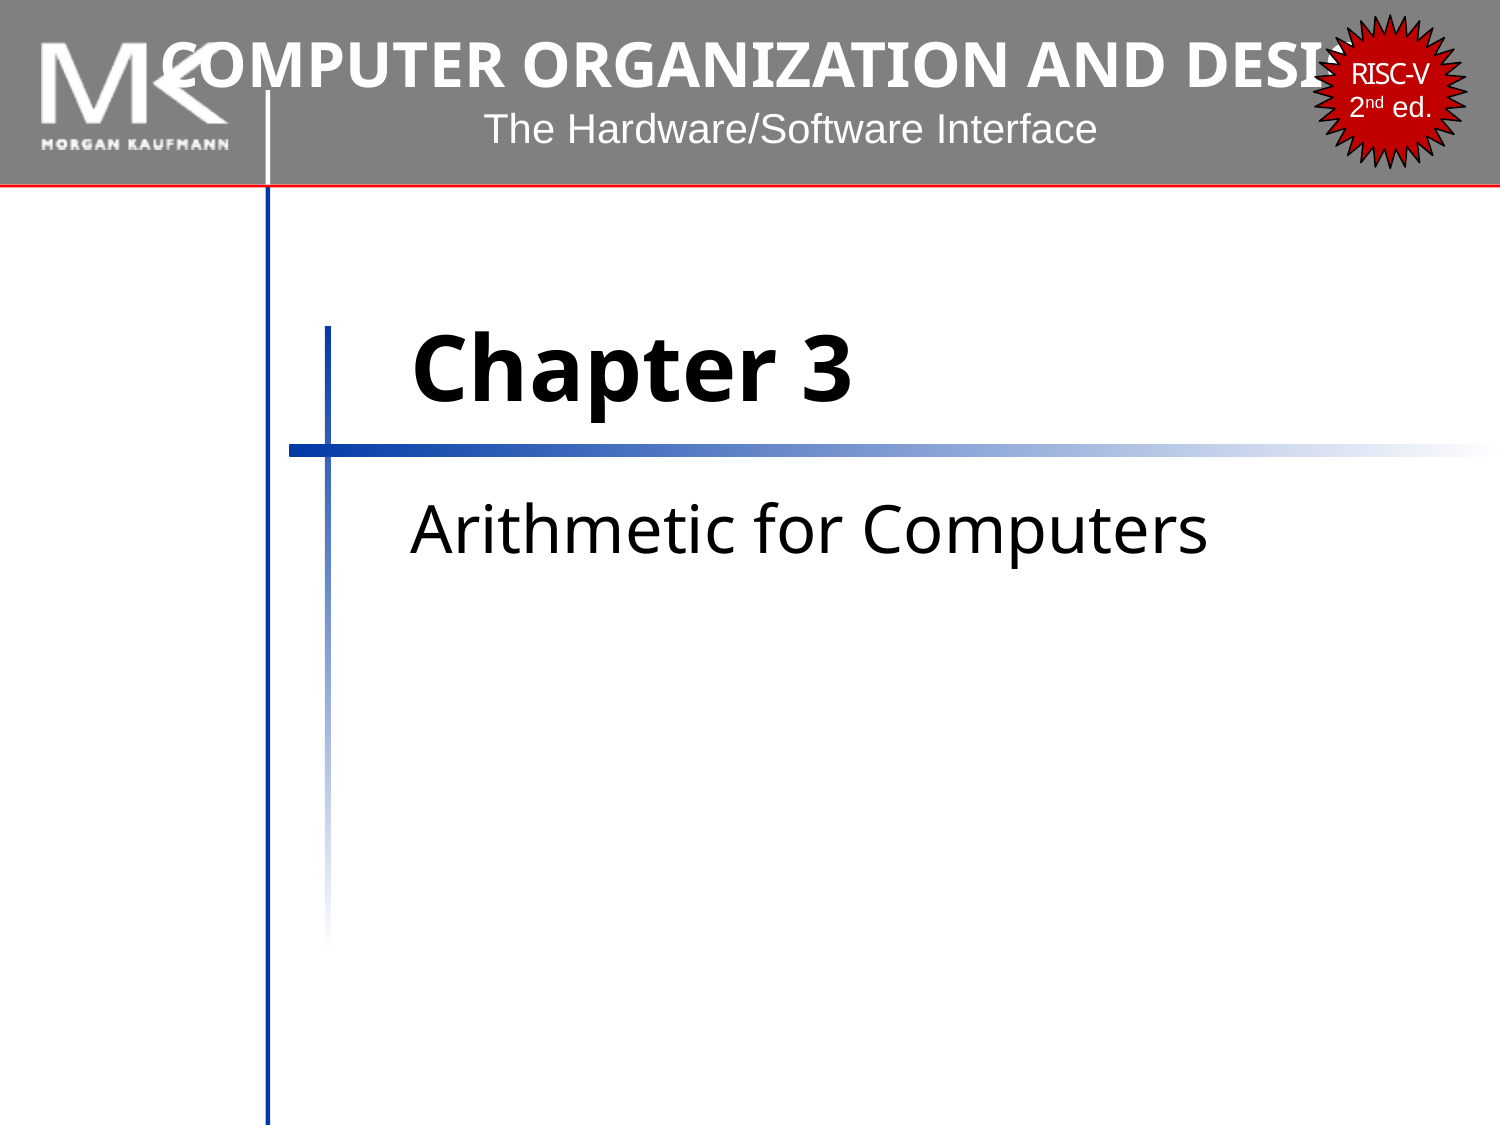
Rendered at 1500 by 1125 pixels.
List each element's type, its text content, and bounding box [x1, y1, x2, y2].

subtitle Arithmetic for Computers [395, 479, 1353, 575]
picture [41, 42, 231, 150]
title Chapter 3 [395, 302, 1353, 428]
picture [211, 50, 231, 80]
